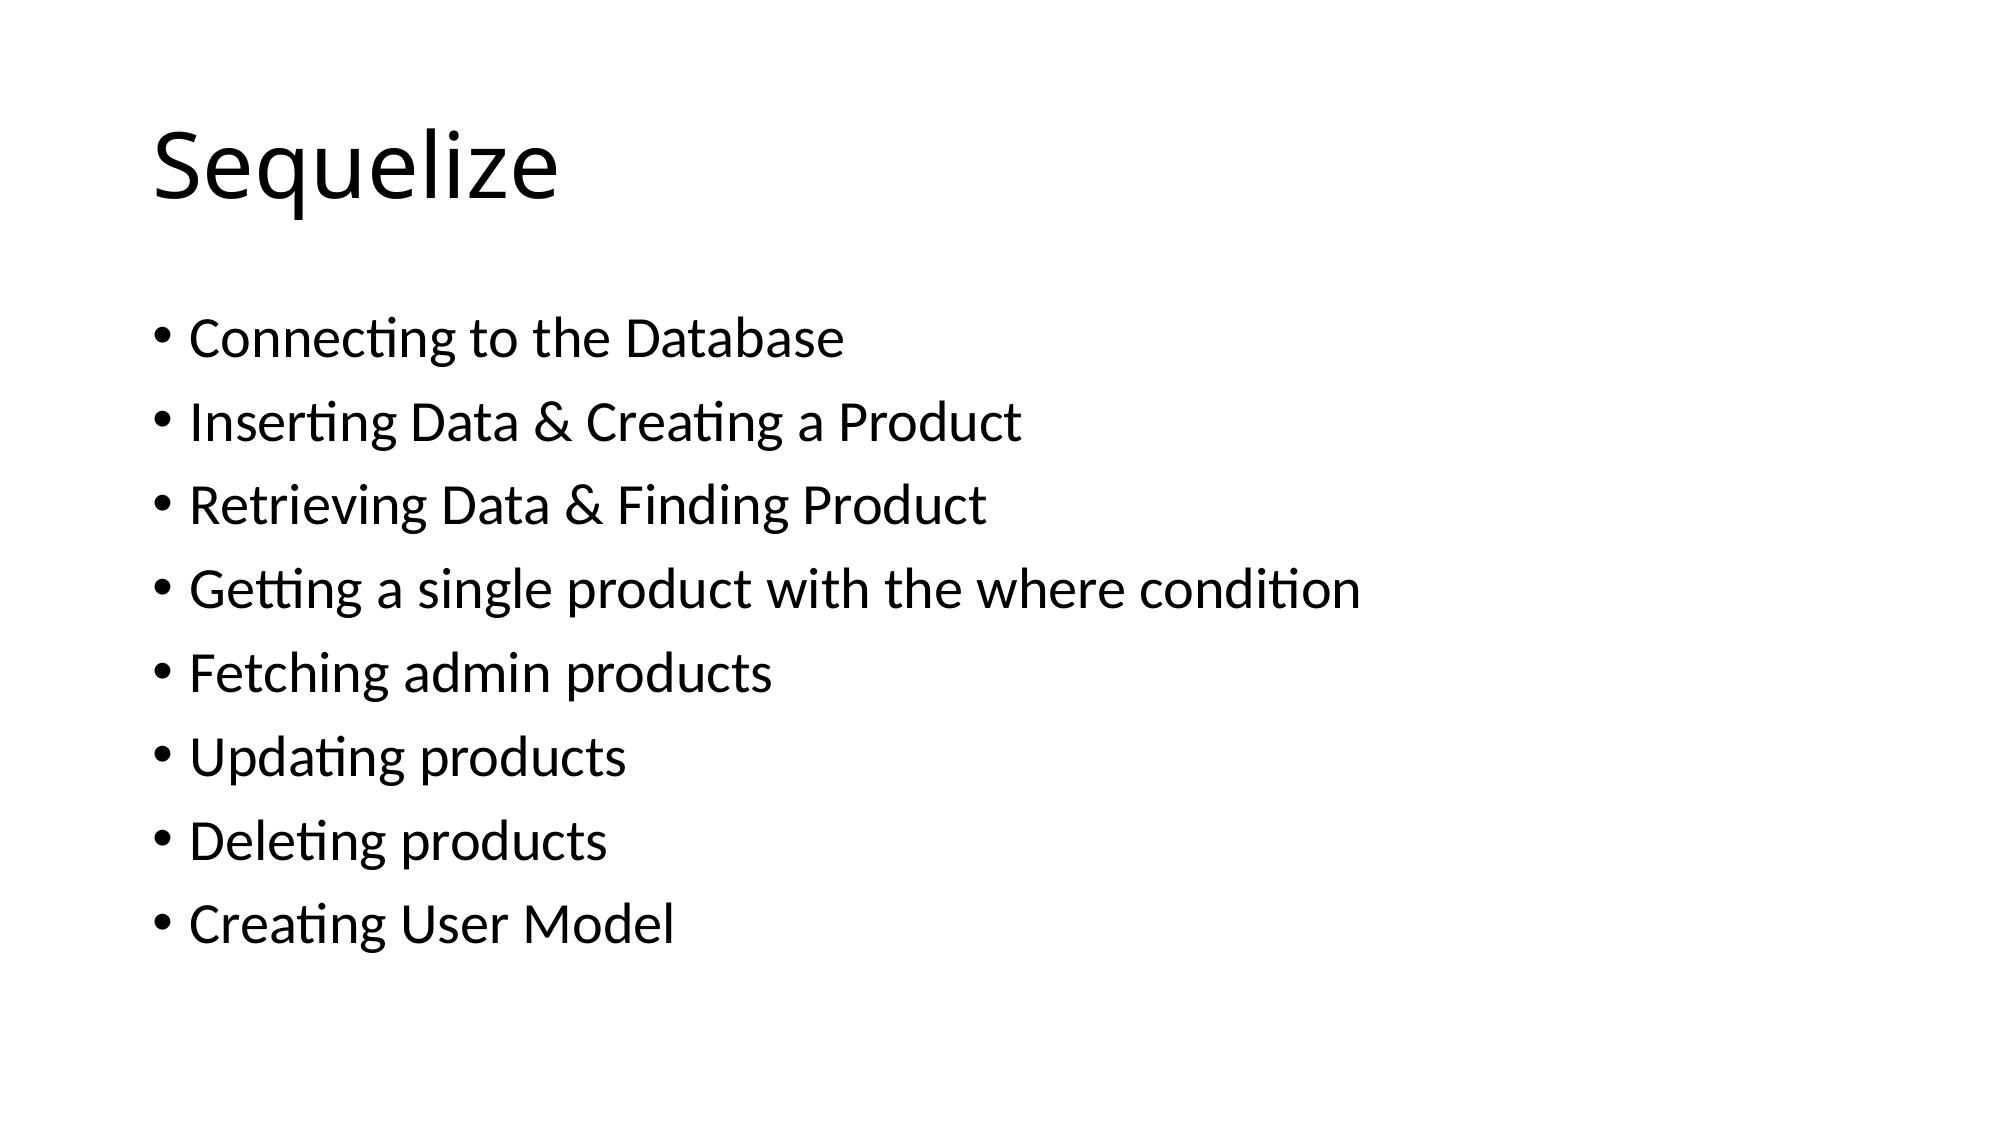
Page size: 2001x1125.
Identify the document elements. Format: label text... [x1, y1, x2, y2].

list Connecting to the Database Inserting Data & Creating a Product Retrieving Data & Finding Product Getting a single product with the where condition Fetching admin products Updating products Deleting products Creating User Model [137, 299, 1863, 1014]
title Sequelize [137, 59, 1863, 278]
